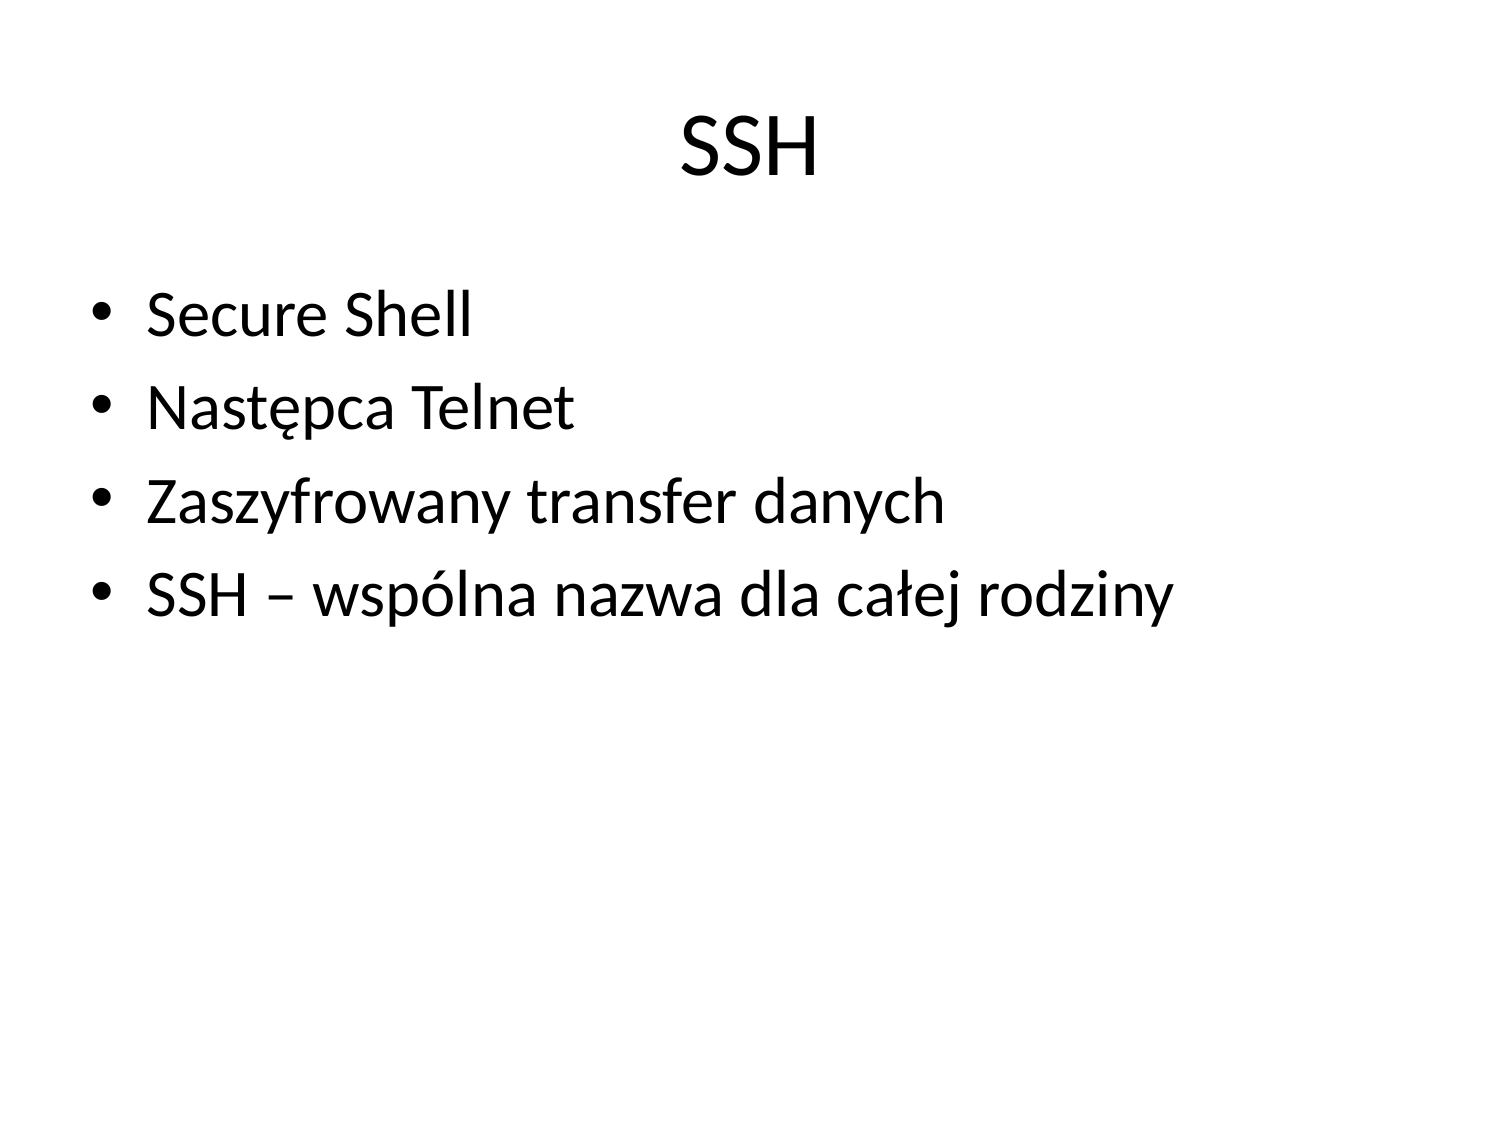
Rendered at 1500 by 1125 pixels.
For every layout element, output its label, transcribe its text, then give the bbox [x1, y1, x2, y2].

title SSH [75, 45, 1425, 233]
list Secure Shell Następca Telnet Zaszyfrowany transfer danych SSH – wspólna nazwa dla całej rodziny [75, 262, 1425, 1005]
